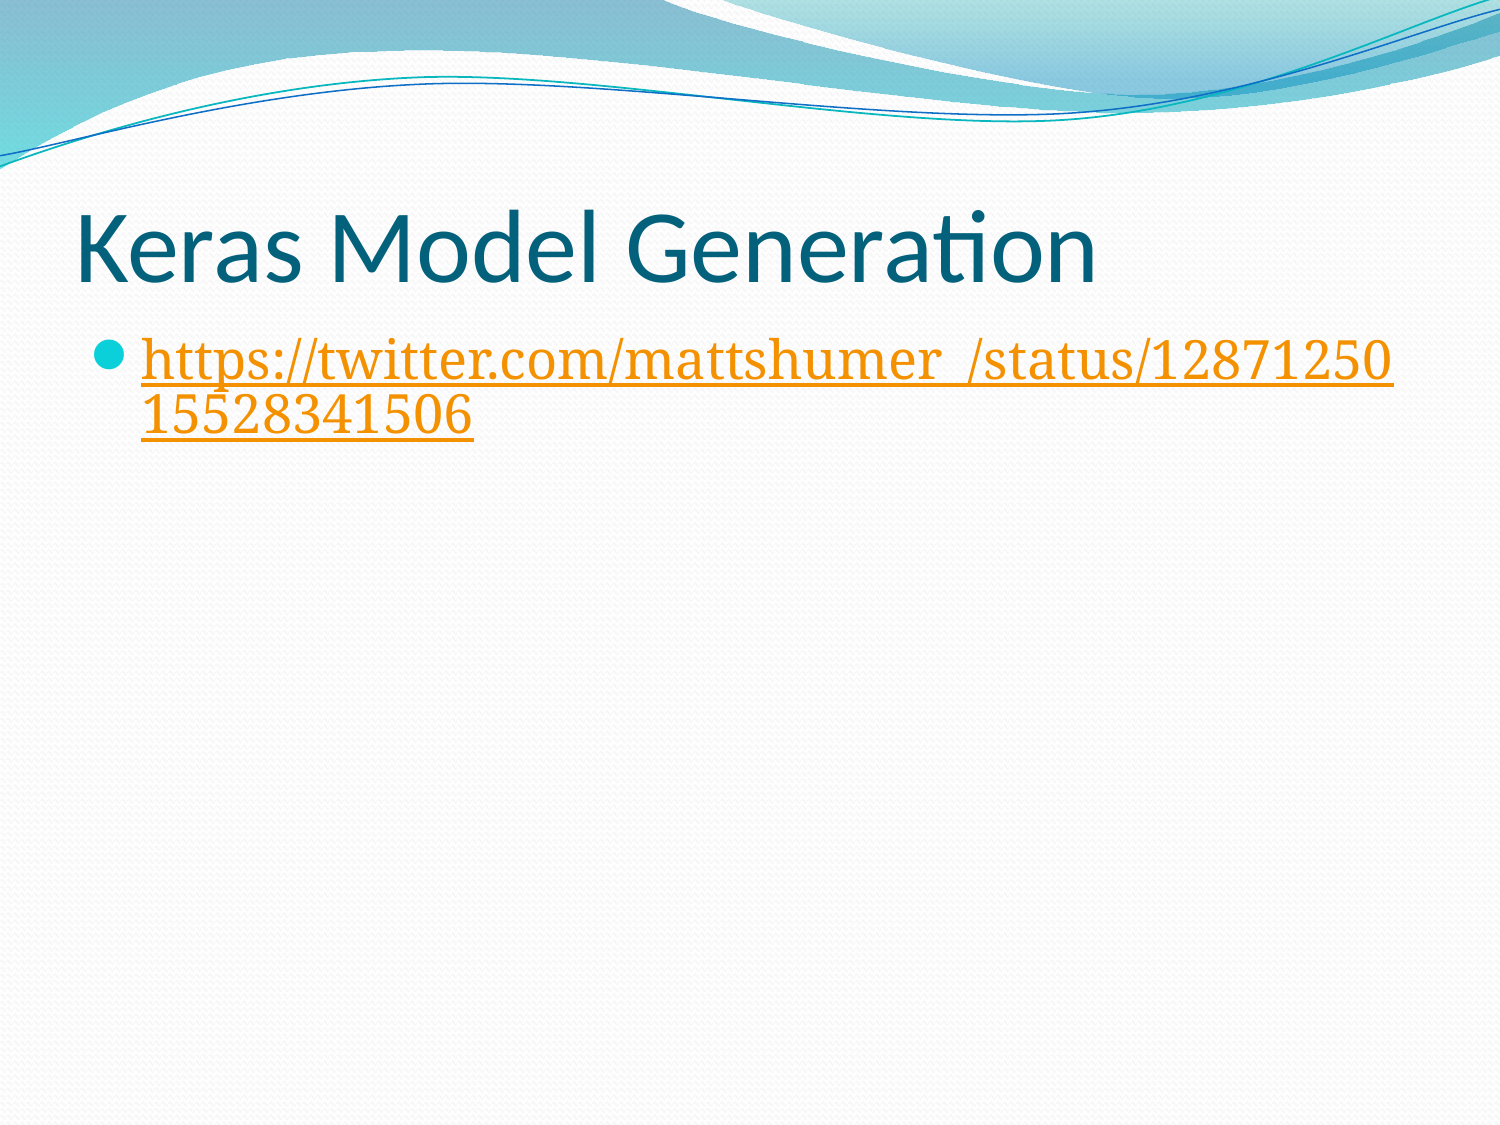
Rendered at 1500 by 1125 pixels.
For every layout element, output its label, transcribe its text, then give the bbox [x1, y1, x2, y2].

title Keras Model Generation [75, 115, 1425, 303]
list https://twitter.com/mattshumer_/status/1287125015528341506 [75, 317, 1425, 1038]
